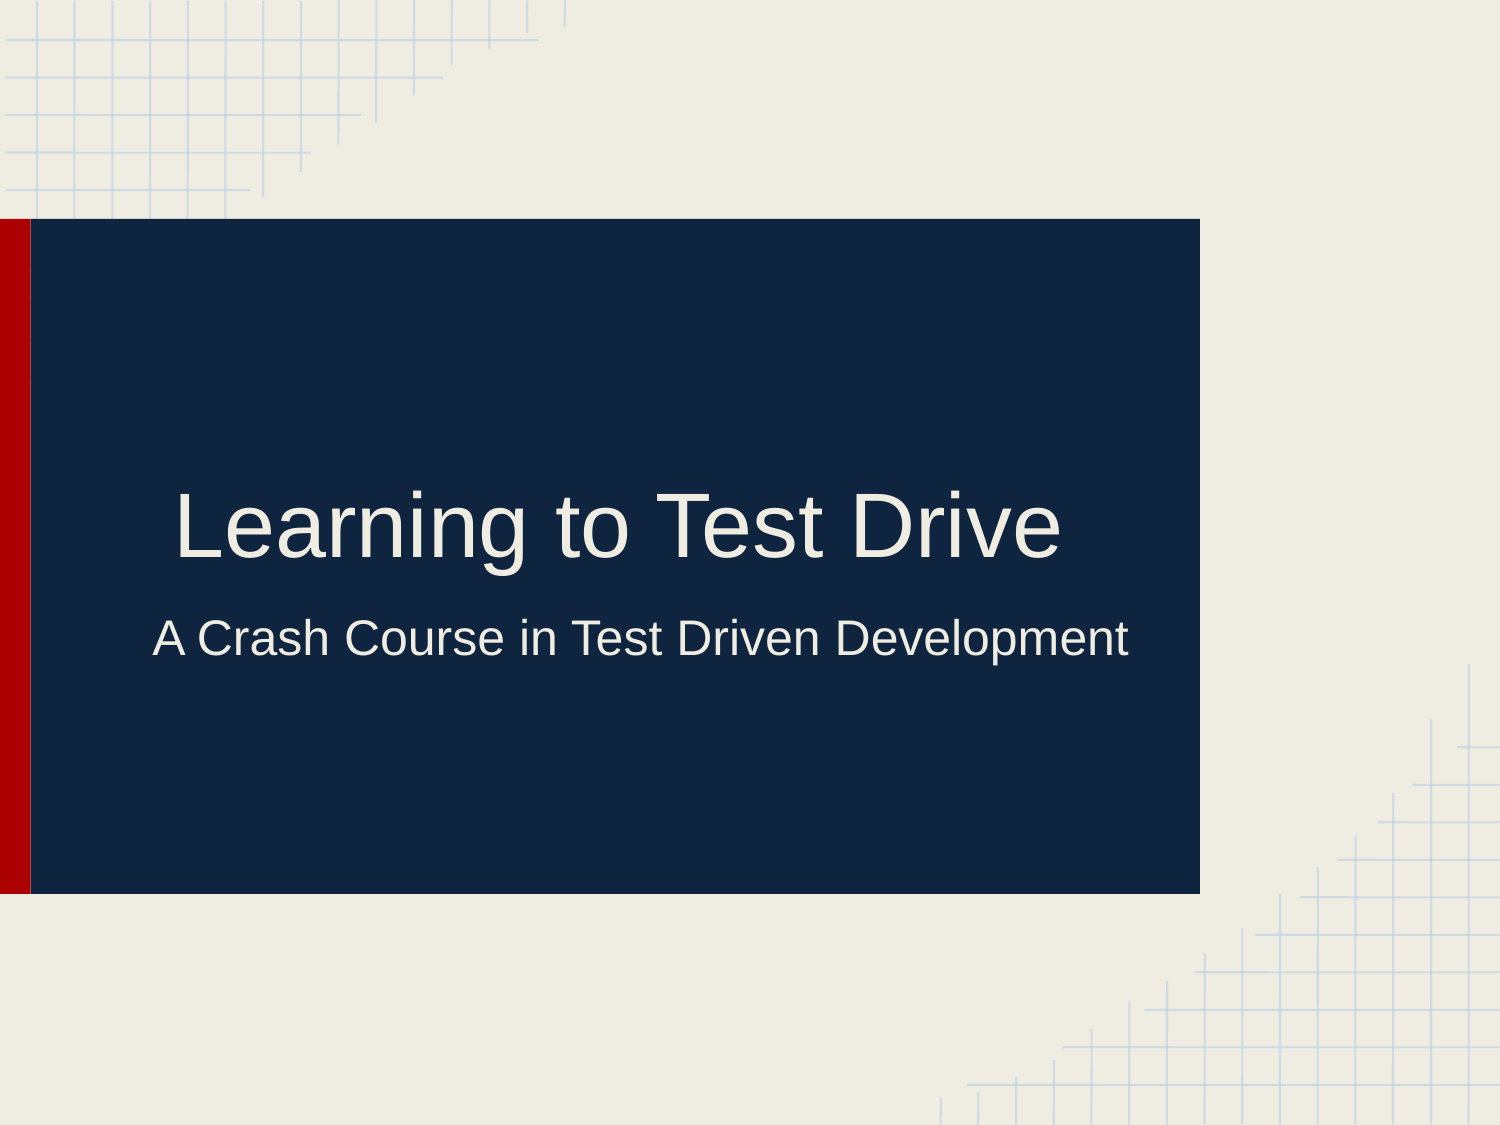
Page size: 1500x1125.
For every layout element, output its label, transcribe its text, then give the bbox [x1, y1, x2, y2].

subtitle A Crash Course in Test Driven Development [112, 590, 1163, 739]
title Learning to Test Drive [112, 371, 1163, 590]
